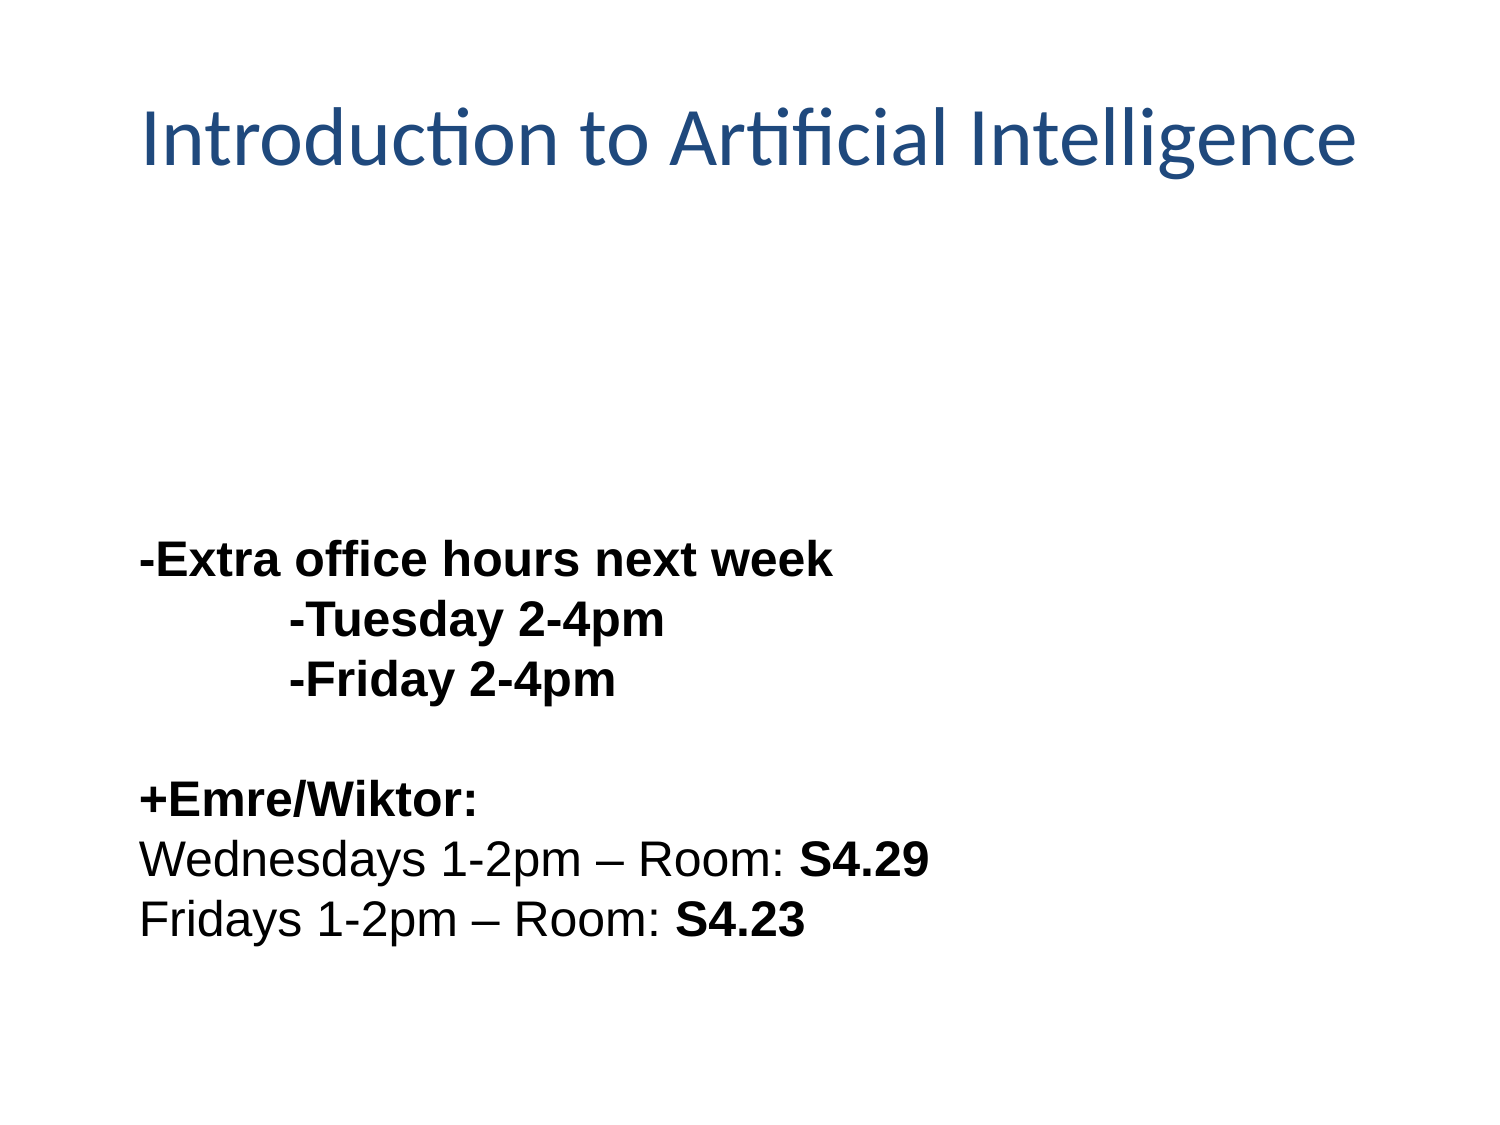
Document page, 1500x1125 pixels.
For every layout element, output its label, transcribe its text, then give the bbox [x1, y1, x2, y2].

title Introduction to Artificial Intelligence [112, 11, 1388, 159]
text_box -Extra office hours next week -Tuesday 2-4pm -Friday 2-4pm +Emre/Wiktor: Wednesdays 1-2pm – Room: S4.29 Fridays 1-2pm – Room: S4.23 [123, 278, 1125, 1014]
text_box [53, 159, 1403, 347]
